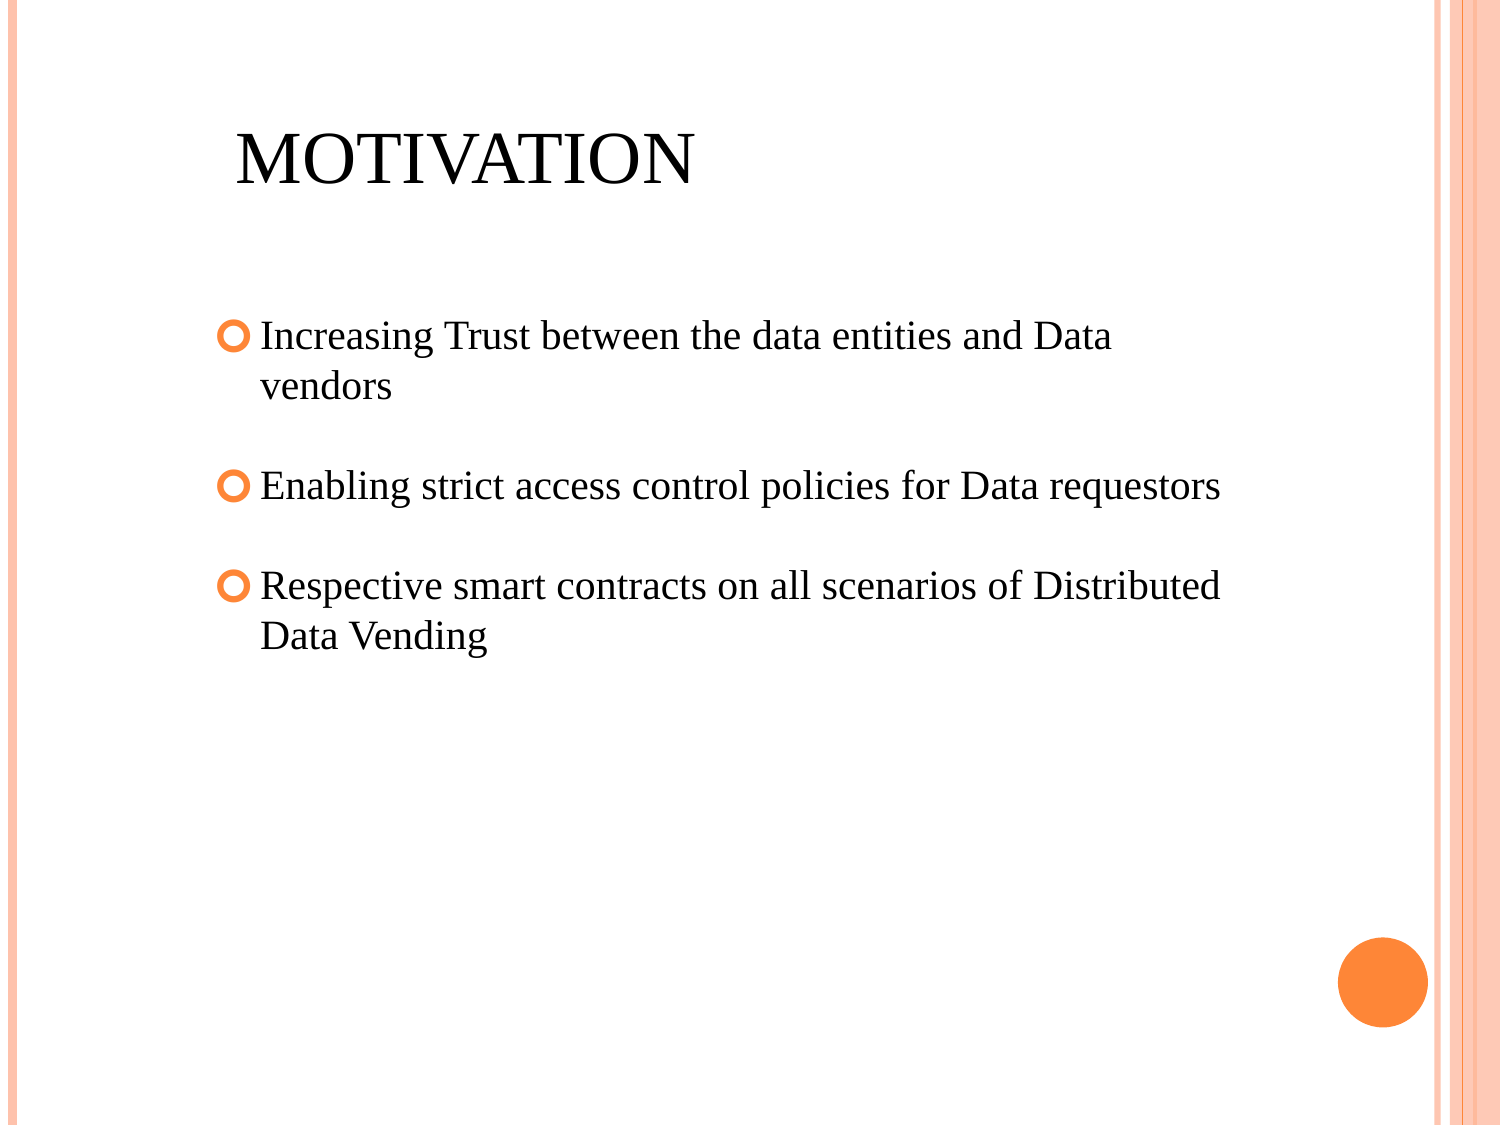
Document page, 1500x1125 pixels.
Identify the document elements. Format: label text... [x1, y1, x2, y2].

text_box Increasing Trust between the data entities and Data vendors Enabling strict access control policies for Data requestors Respective smart contracts on all scenarios of Distributed Data Vending [199, 299, 1261, 881]
text_box Motivation [94, 56, 1156, 207]
